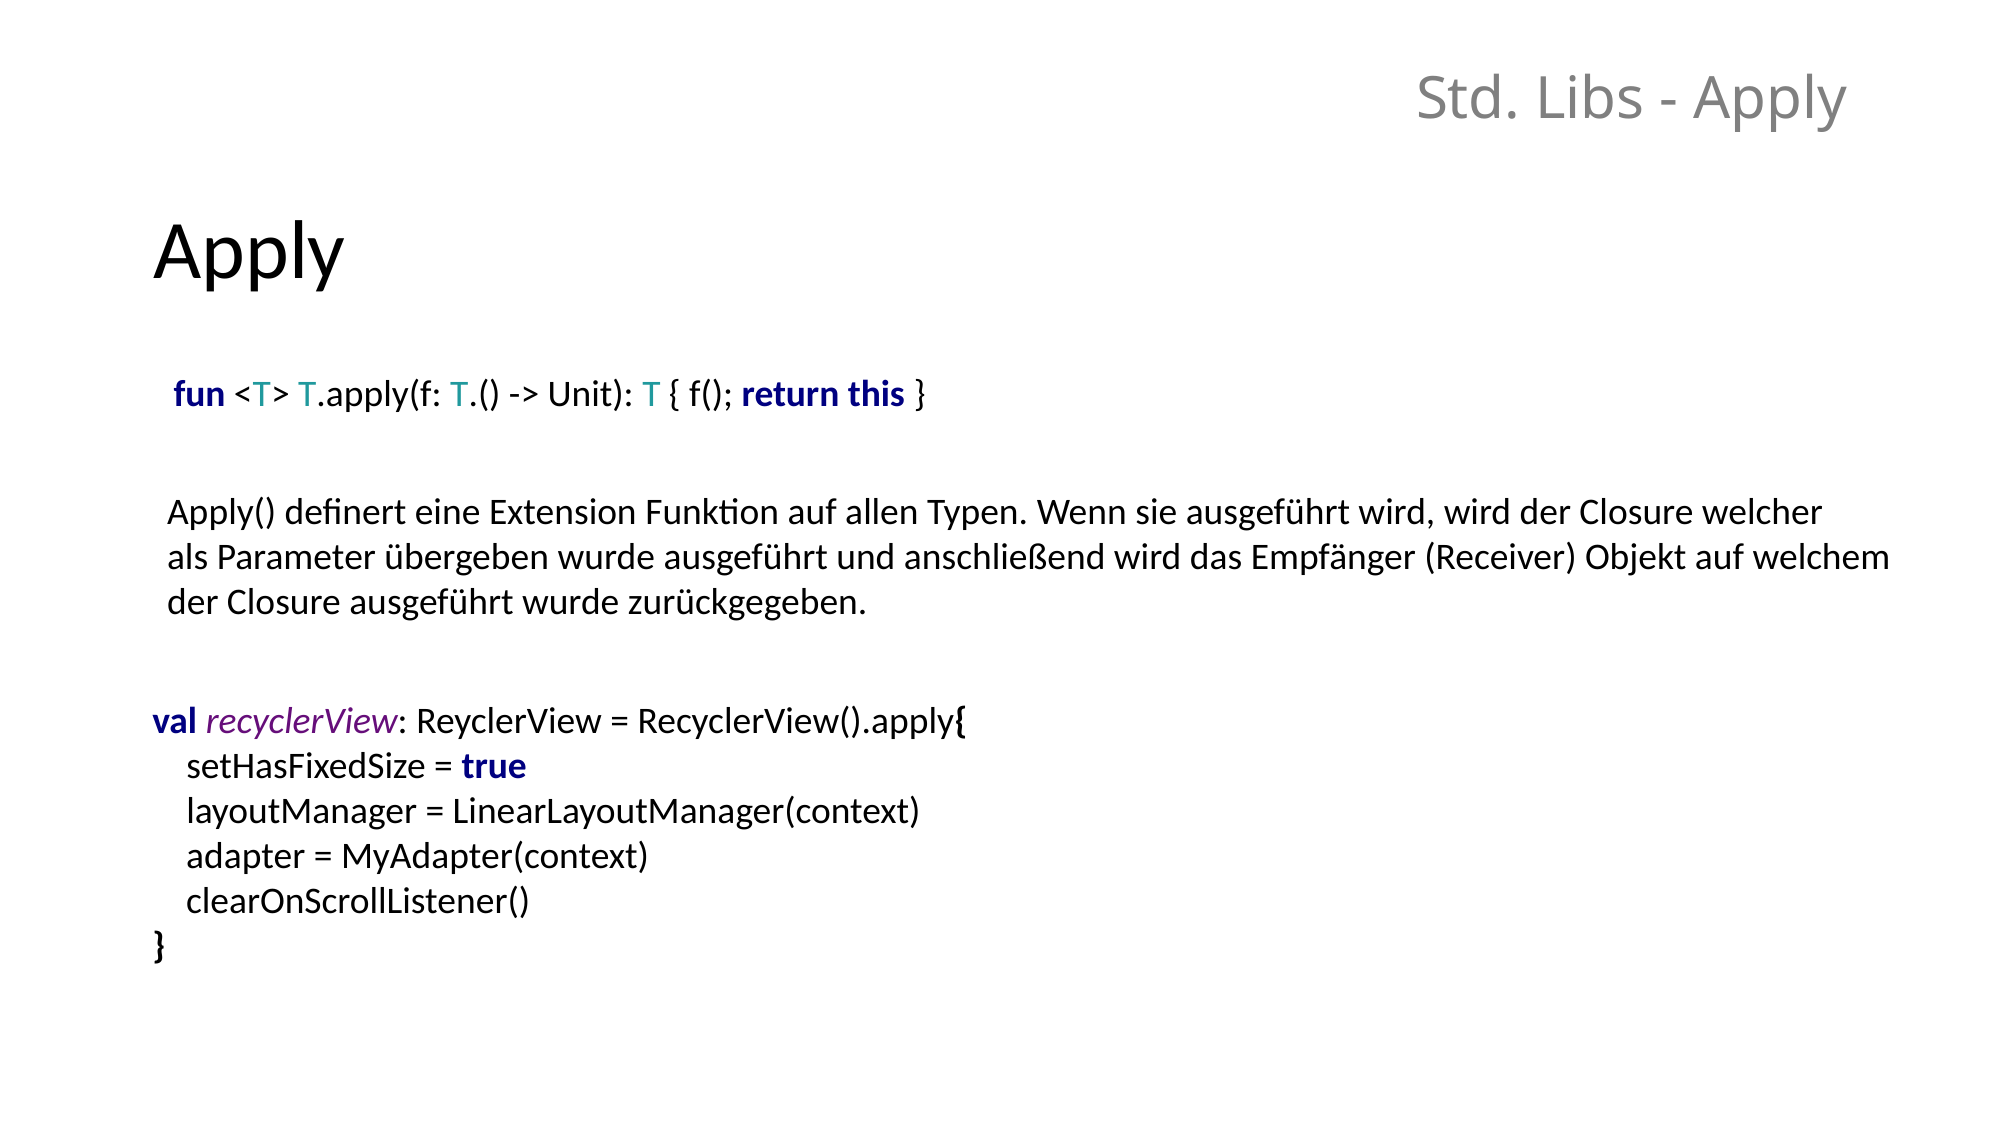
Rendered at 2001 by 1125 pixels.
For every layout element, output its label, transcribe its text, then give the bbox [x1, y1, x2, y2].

text_box Apply [138, 187, 361, 303]
text_box Apply() definert eine Extension Funktion auf allen Typen. Wenn sie ausgeführt wird, wird der Closure welcher als Parameter übergeben wurde ausgeführt und anschließend wird das Empfänger (Receiver) Objekt auf welchem der Closure ausgeführt wurde zurückgegeben. [152, 479, 1908, 630]
text_box val recyclerView: ReyclerView = RecyclerView().apply{ setHasFixedSize = true layoutManager = LinearLayoutManager(context) adapter = MyAdapter(context) clearOnScrollListener() } [137, 688, 1138, 974]
title Std. Libs - Apply [813, 59, 1863, 140]
text_box fun <T> T.apply(f: T.() -> Unit): T { f(); return this } [162, 361, 937, 422]
